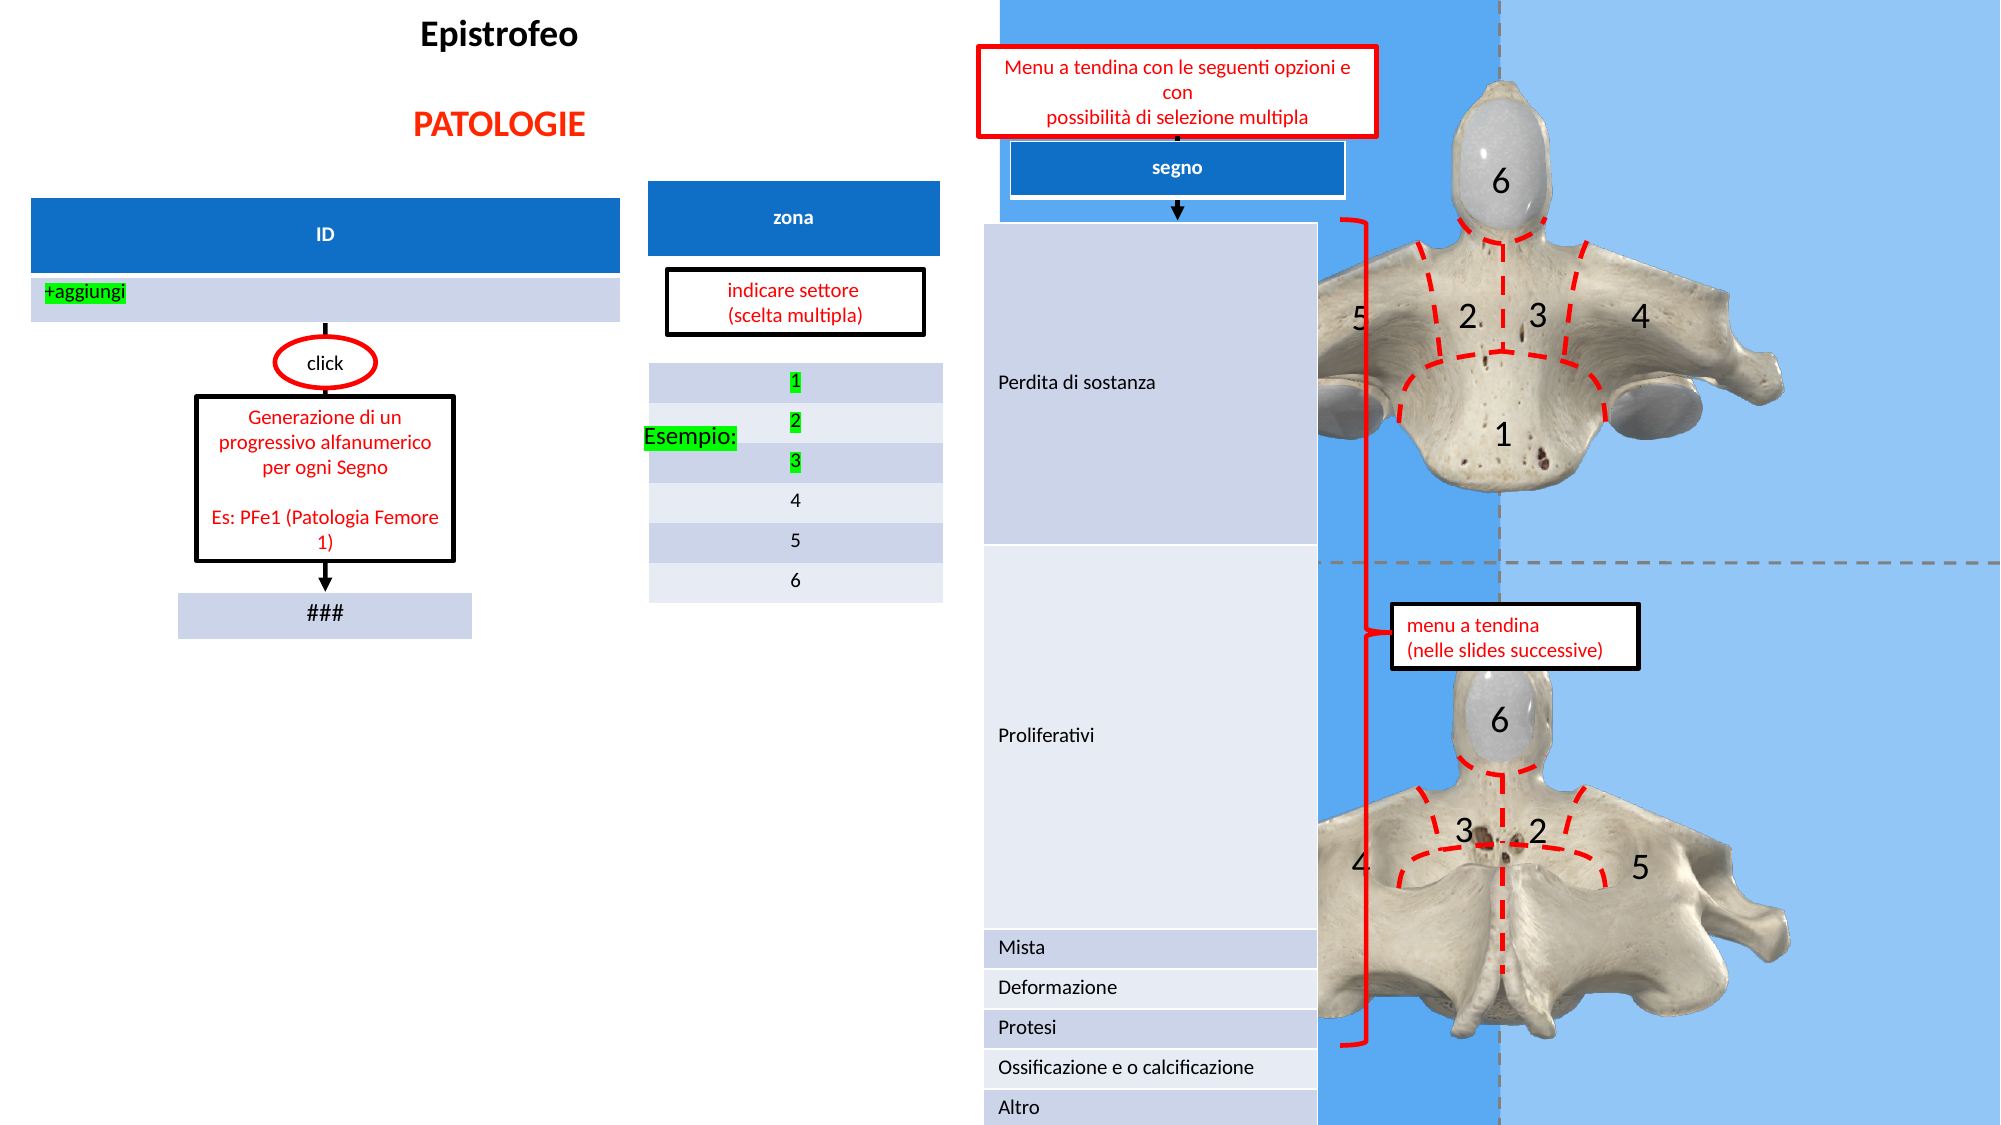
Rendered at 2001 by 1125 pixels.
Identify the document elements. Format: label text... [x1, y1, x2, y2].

text_box indicare settore (scelta multipla) [667, 269, 925, 335]
table_cell 2 [649, 403, 943, 443]
text_box click [273, 335, 322, 389]
table_header ### [178, 593, 472, 639]
text_box Esempio: [629, 412, 818, 457]
text_box click [329, 335, 377, 389]
table_cell 6 [649, 563, 943, 603]
table_header Perdita di sostanza [984, 224, 994, 544]
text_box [999, 0, 2000, 1125]
table_header zona [648, 181, 940, 256]
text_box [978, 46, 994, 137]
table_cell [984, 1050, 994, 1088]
table_cell Proliferativi [984, 546, 994, 928]
table_cell 5 [649, 523, 943, 563]
table_header ID [31, 198, 620, 273]
table_cell 3 [649, 443, 943, 483]
text_box Epistrofeo PATOLOGIE [0, 1, 996, 151]
table_cell Mista [984, 930, 994, 968]
text_box Generazione di un progressivo alfanumerico per ogni Segno Es: PFe1 (Patologia Femore 1) [329, 396, 454, 561]
table_cell Altro [984, 1090, 994, 1125]
text_box Generazione di un progressivo alfanumerico per ogni Segno Es: PFe1 (Patologia Femore 1) [196, 396, 322, 561]
table_cell Protesi [984, 1010, 994, 1048]
table_cell 4 [649, 483, 943, 523]
table_cell Deformazione [984, 970, 994, 1008]
table_header 1 [649, 363, 943, 403]
table_cell +aggiungi [31, 278, 620, 322]
